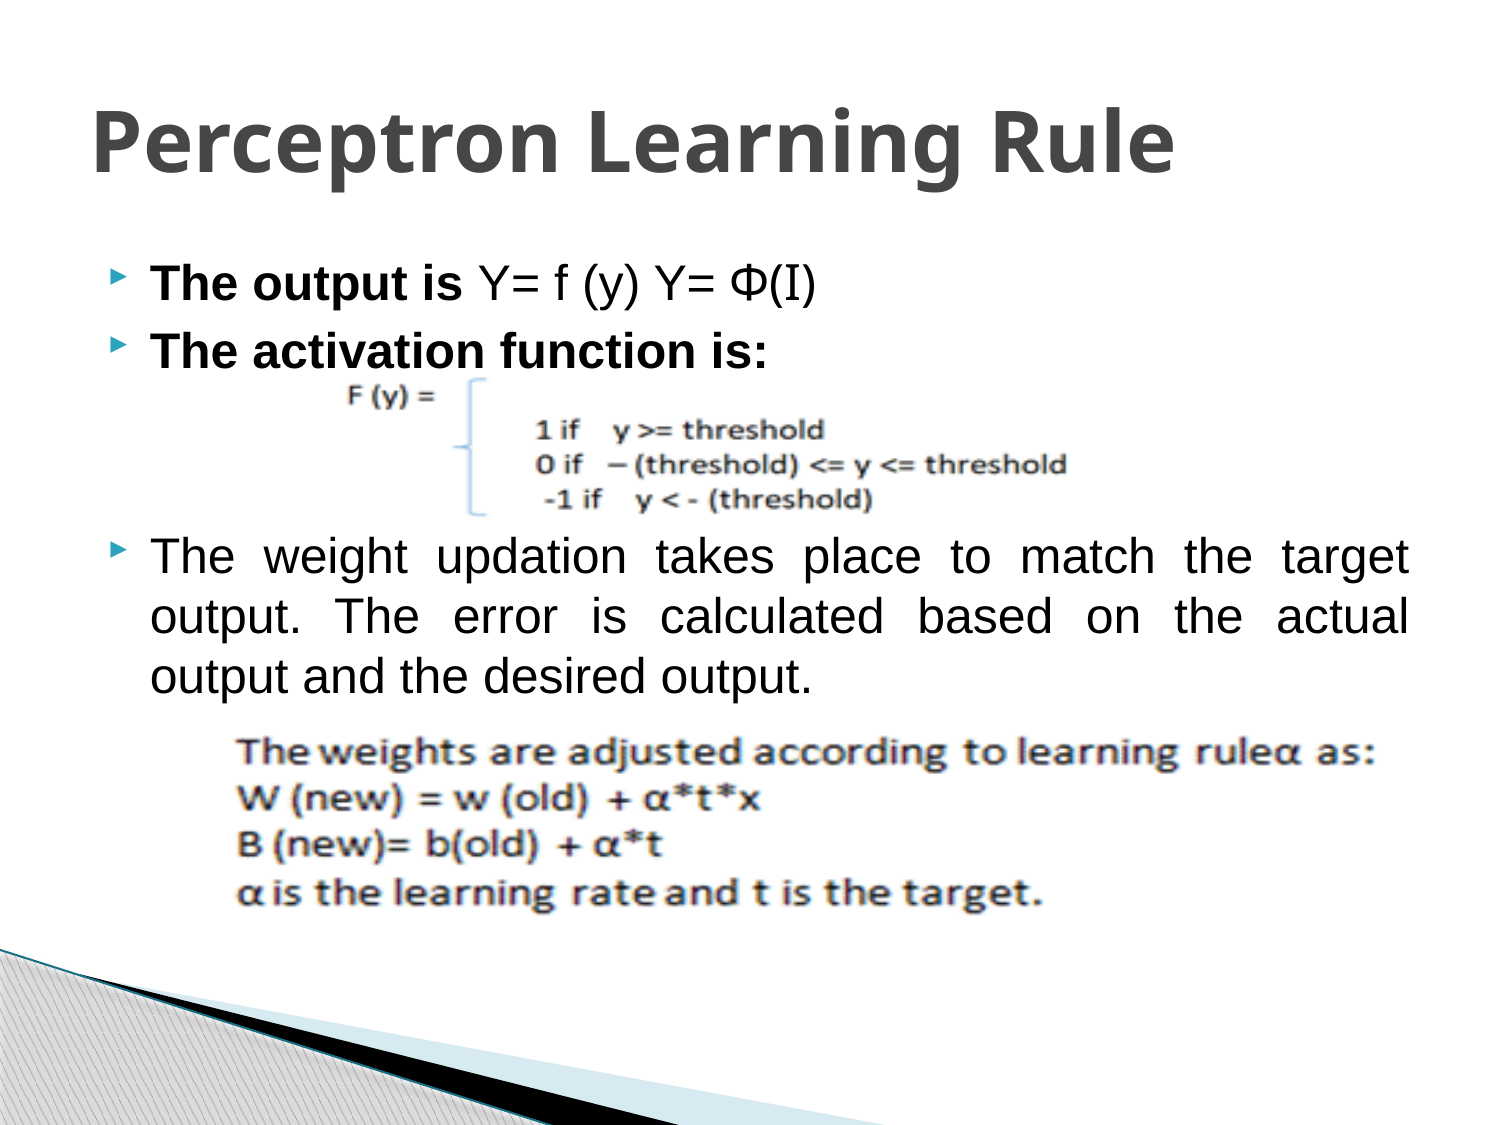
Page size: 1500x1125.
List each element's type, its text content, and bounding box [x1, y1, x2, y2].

picture [212, 724, 1388, 930]
title Perceptron Learning Rule [75, 45, 1425, 233]
list The output is Y= f (y) Y= Φ(I) The activation function is: The weight updation takes place to match the target output. The error is calculated based on the actual output and the desired output. [75, 243, 1425, 986]
picture [312, 374, 1076, 526]
